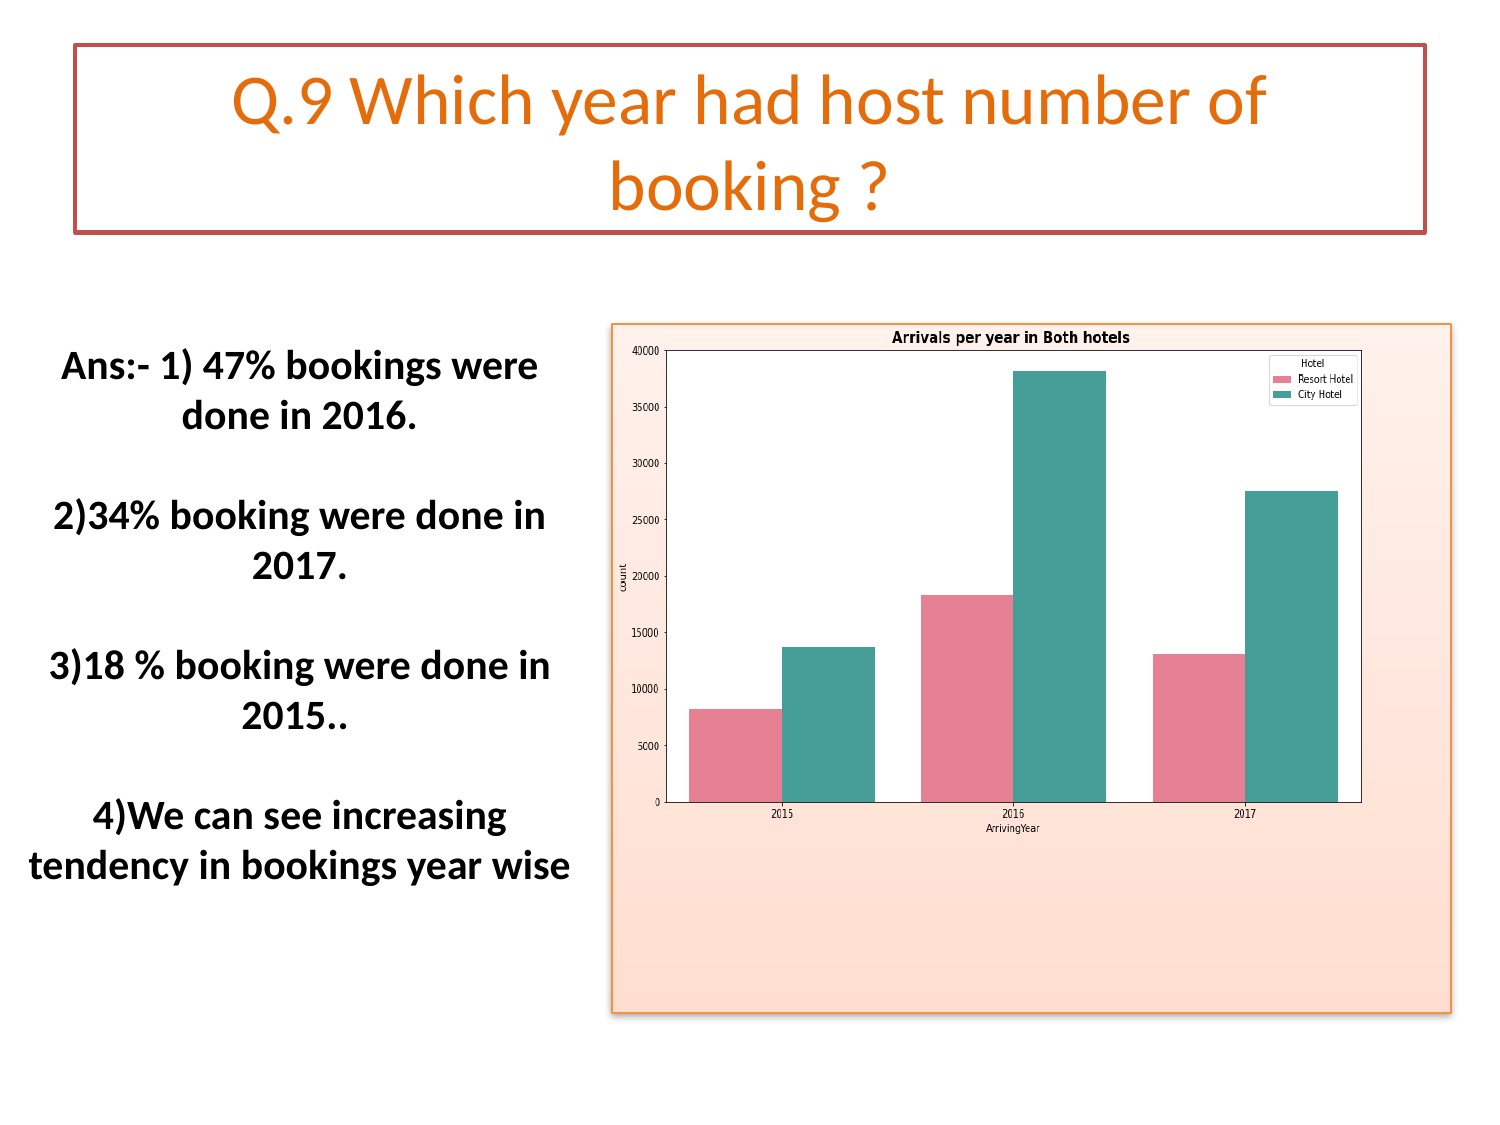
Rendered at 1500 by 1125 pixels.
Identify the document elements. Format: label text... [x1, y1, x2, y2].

title Q.9 Which year had host number of booking ? [73, 43, 1427, 235]
text_box Ans:- 1) 47% bookings were done in 2016. 2)34% booking were done in 2017. 3)18 % booking were done in 2015.. 4)We can see increasing tendency in bookings year wise [0, 285, 602, 940]
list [612, 324, 1451, 1013]
